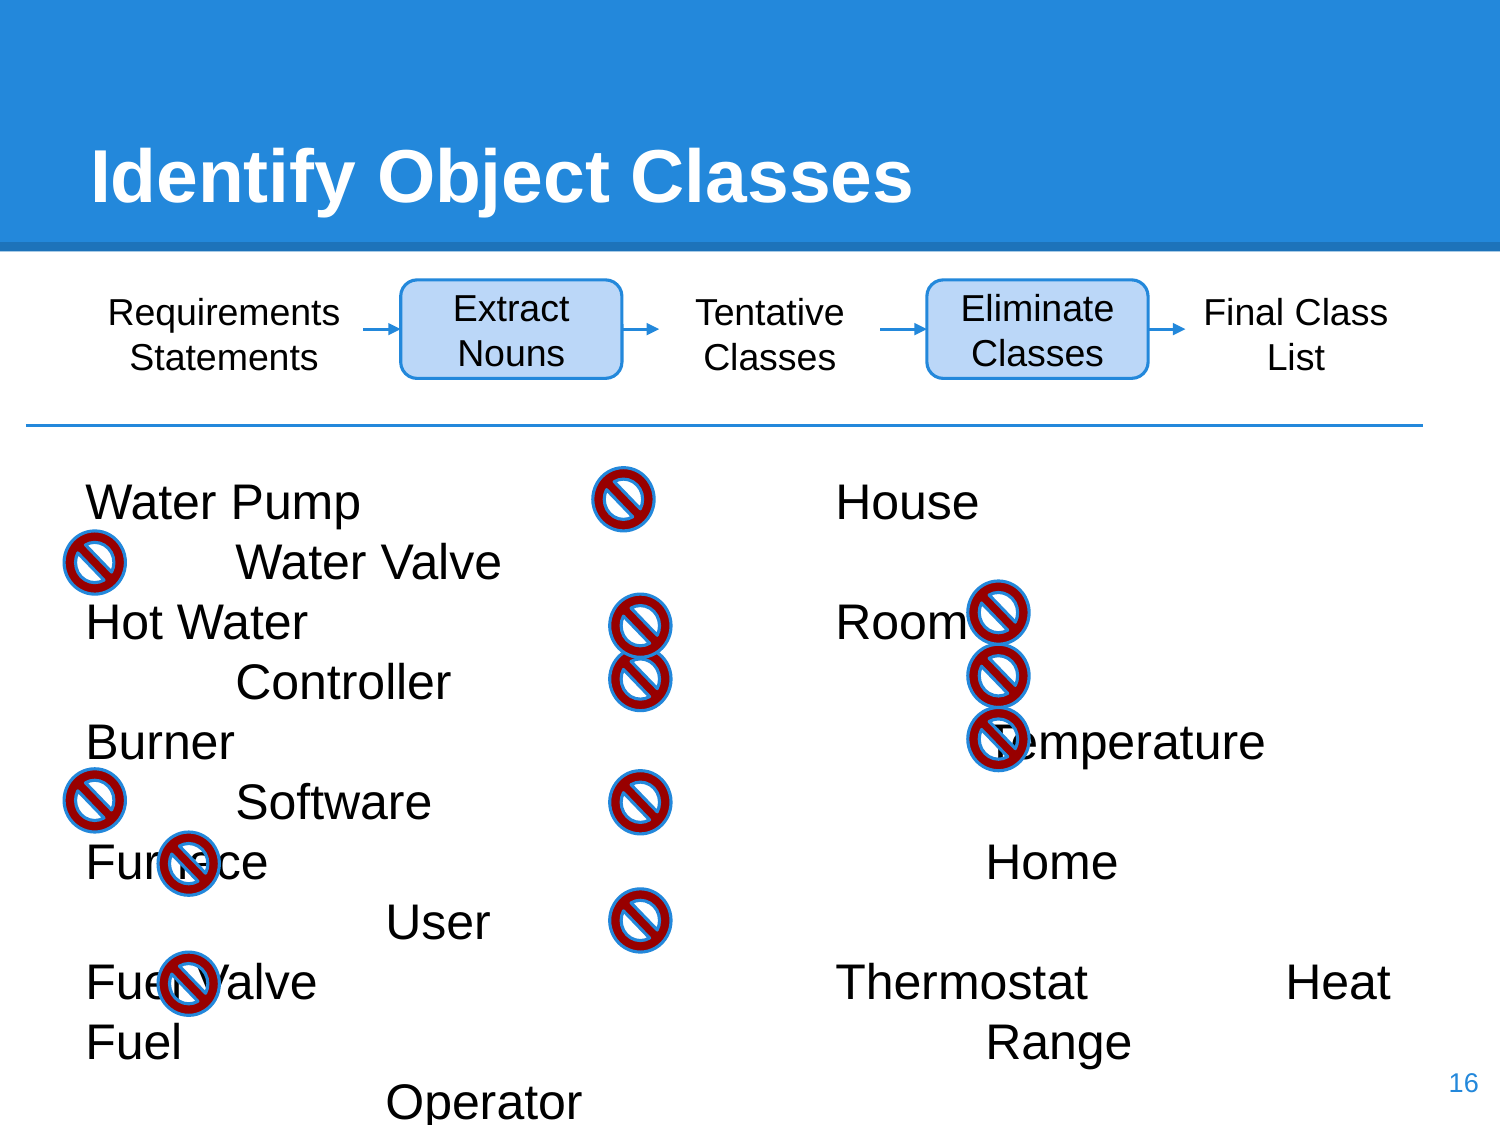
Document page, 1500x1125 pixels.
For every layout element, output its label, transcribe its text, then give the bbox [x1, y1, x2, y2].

text_box [609, 770, 672, 834]
text_box [967, 644, 1030, 707]
slide_number ‹#› [1403, 1038, 1494, 1125]
text_box [609, 888, 672, 953]
text_box [592, 467, 655, 531]
title Identify Object Classes [75, 45, 1425, 233]
text_box Eliminate Classes [926, 279, 1149, 379]
text_box [967, 580, 1030, 645]
text_box [967, 707, 1030, 771]
text_box Final Class List [1185, 273, 1407, 385]
text_box [64, 530, 126, 595]
text_box [64, 768, 126, 833]
text_box Extract Nouns [400, 279, 622, 379]
text_box [158, 832, 220, 896]
text_box [158, 952, 220, 1016]
text_box Water Pump House Water Valve Hot Water Room Controller Burner Temperature Software Furnace Home User Fuel Valve Thermostat Heat Fuel Range Operator Desired Temperature Control Panel On-Off Switch Heat Flow Heating System Home Heating System [70, 454, 1421, 1001]
text_box Tentative Classes [659, 273, 881, 385]
text_box [609, 653, 672, 711]
text_box [609, 594, 672, 658]
text_box Requirements Statements [84, 273, 364, 385]
